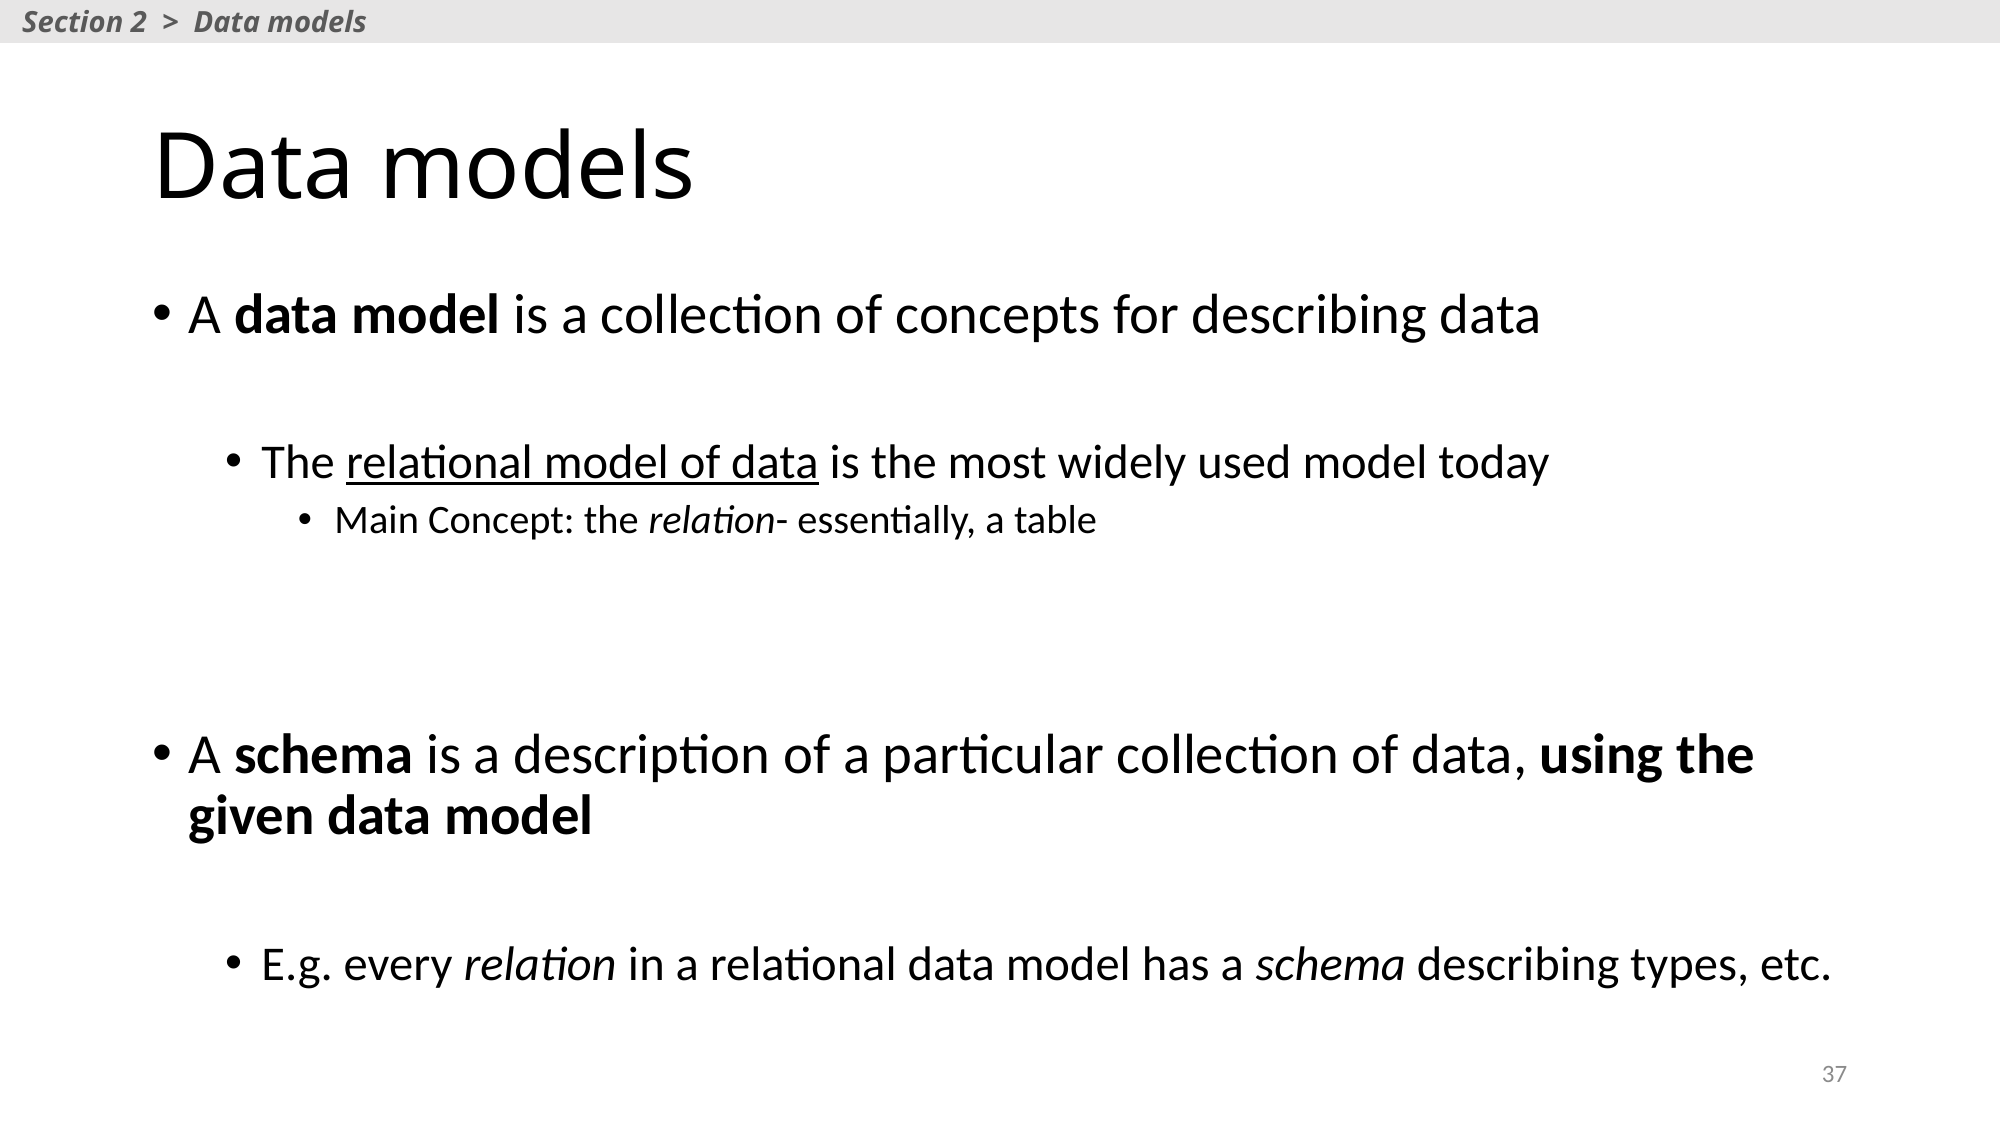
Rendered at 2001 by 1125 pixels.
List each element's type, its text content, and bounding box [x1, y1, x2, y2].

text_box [0, 0, 2000, 47]
slide_number 37 [1412, 1042, 1863, 1103]
list A data model is a collection of concepts for describing data The relational model of data is the most widely used model today Main Concept: the relation- essentially, a table A schema is a description of a particular collection of data, using the given data model E.g. every relation in a relational data model has a schema describing types, etc. [137, 277, 1863, 1025]
title Data models [137, 59, 1863, 277]
